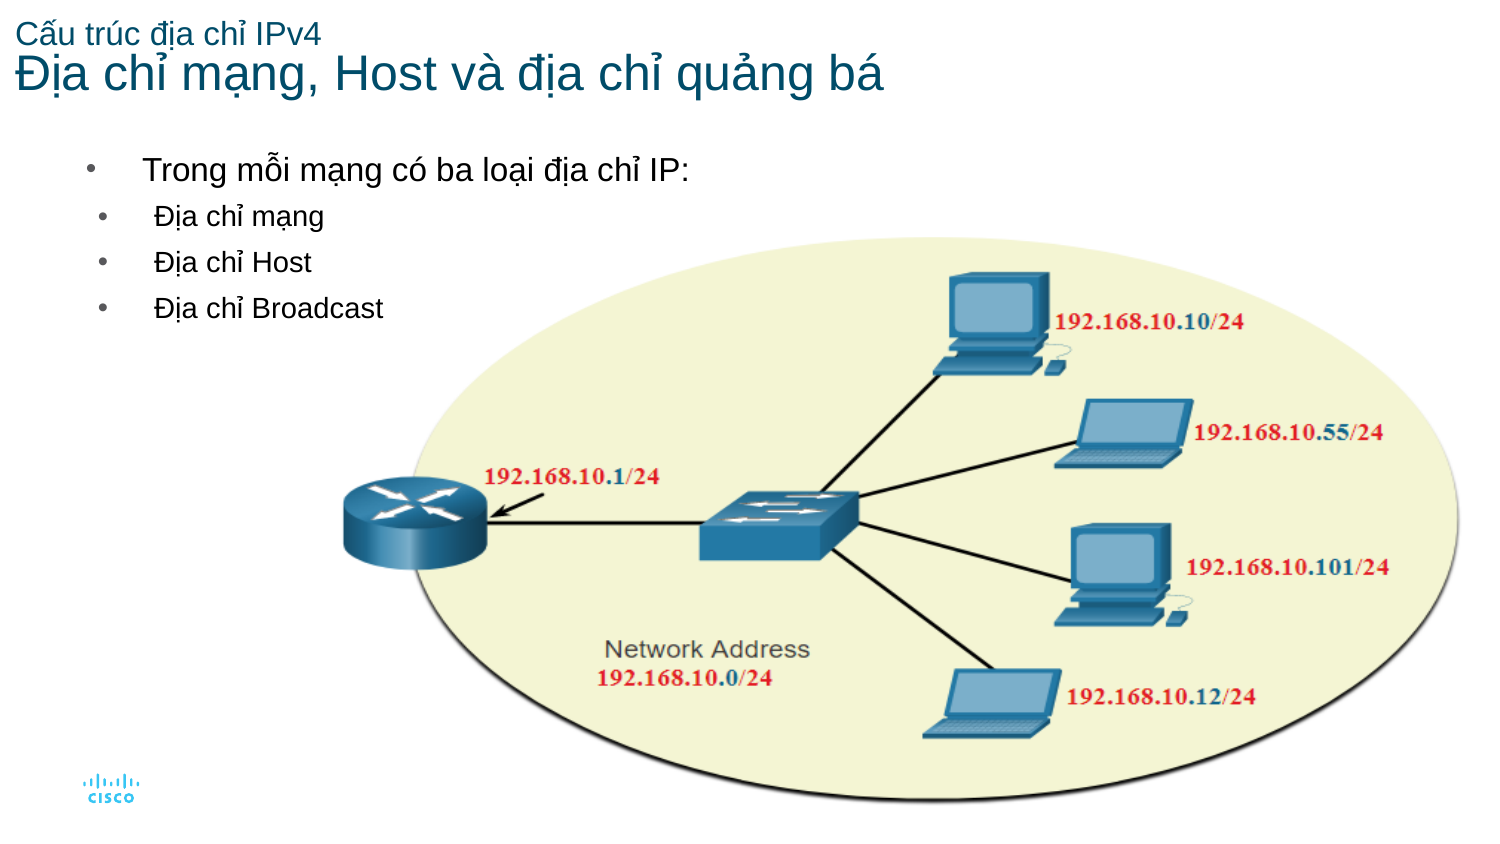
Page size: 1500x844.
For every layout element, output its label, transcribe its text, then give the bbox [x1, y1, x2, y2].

list Trong mỗi mạng có ba loại địa chỉ IP: Địa chỉ mạng Địa chỉ Host Địa chỉ Broadcast [70, 140, 1001, 359]
picture [323, 236, 1466, 807]
title Cấu trúc địa chỉ IPv4 Địa chỉ mạng, Host và địa chỉ quảng bá [0, 0, 1369, 121]
